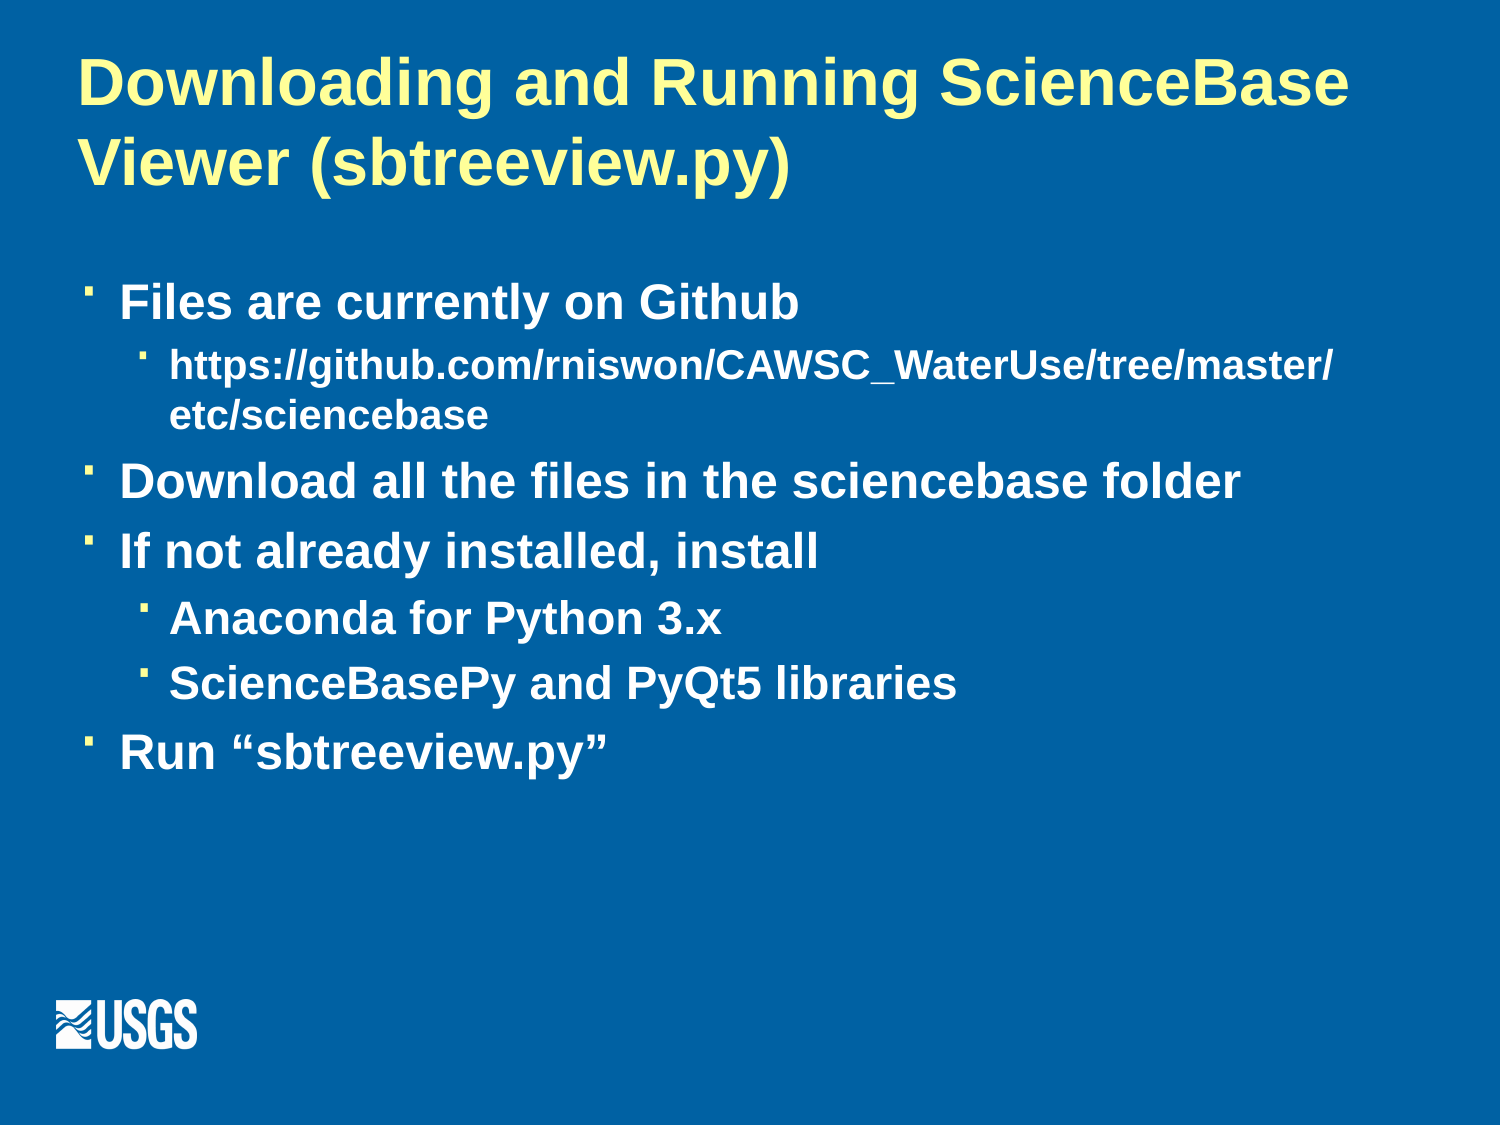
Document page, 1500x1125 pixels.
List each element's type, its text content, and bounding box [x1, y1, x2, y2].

list Files are currently on Github https://github.com/rniswon/CAWSC_WaterUse/tree/master/etc/sciencebase Download all the files in the sciencebase folder If not already installed, install Anaconda for Python 3.x ScienceBasePy and PyQt5 libraries Run “sbtreeview.py” [62, 262, 1425, 1000]
title Downloading and Running ScienceBase Viewer (sbtreeview.py) [62, 24, 1425, 213]
